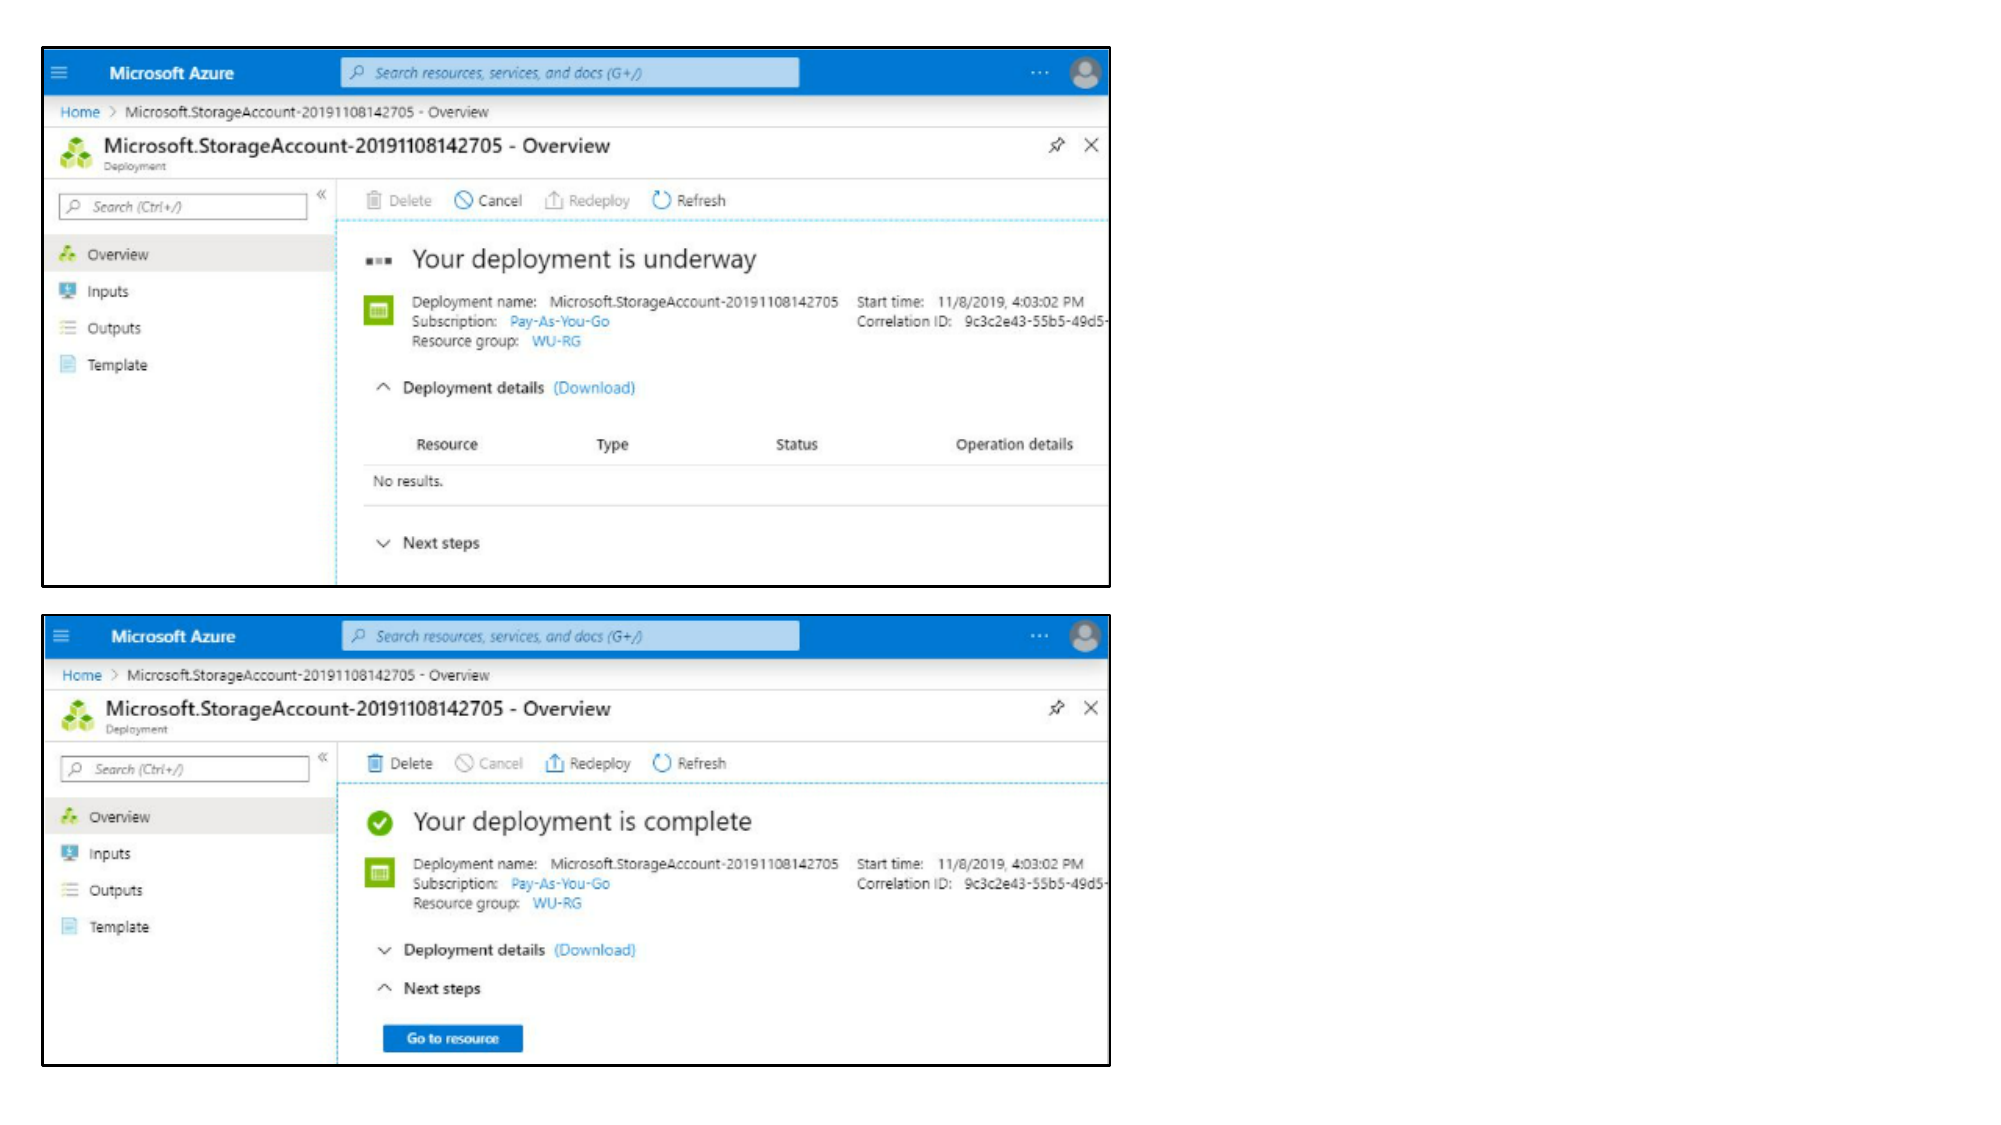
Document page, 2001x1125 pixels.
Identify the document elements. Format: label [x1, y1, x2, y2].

picture [43, 48, 1109, 586]
picture [43, 616, 1109, 1065]
